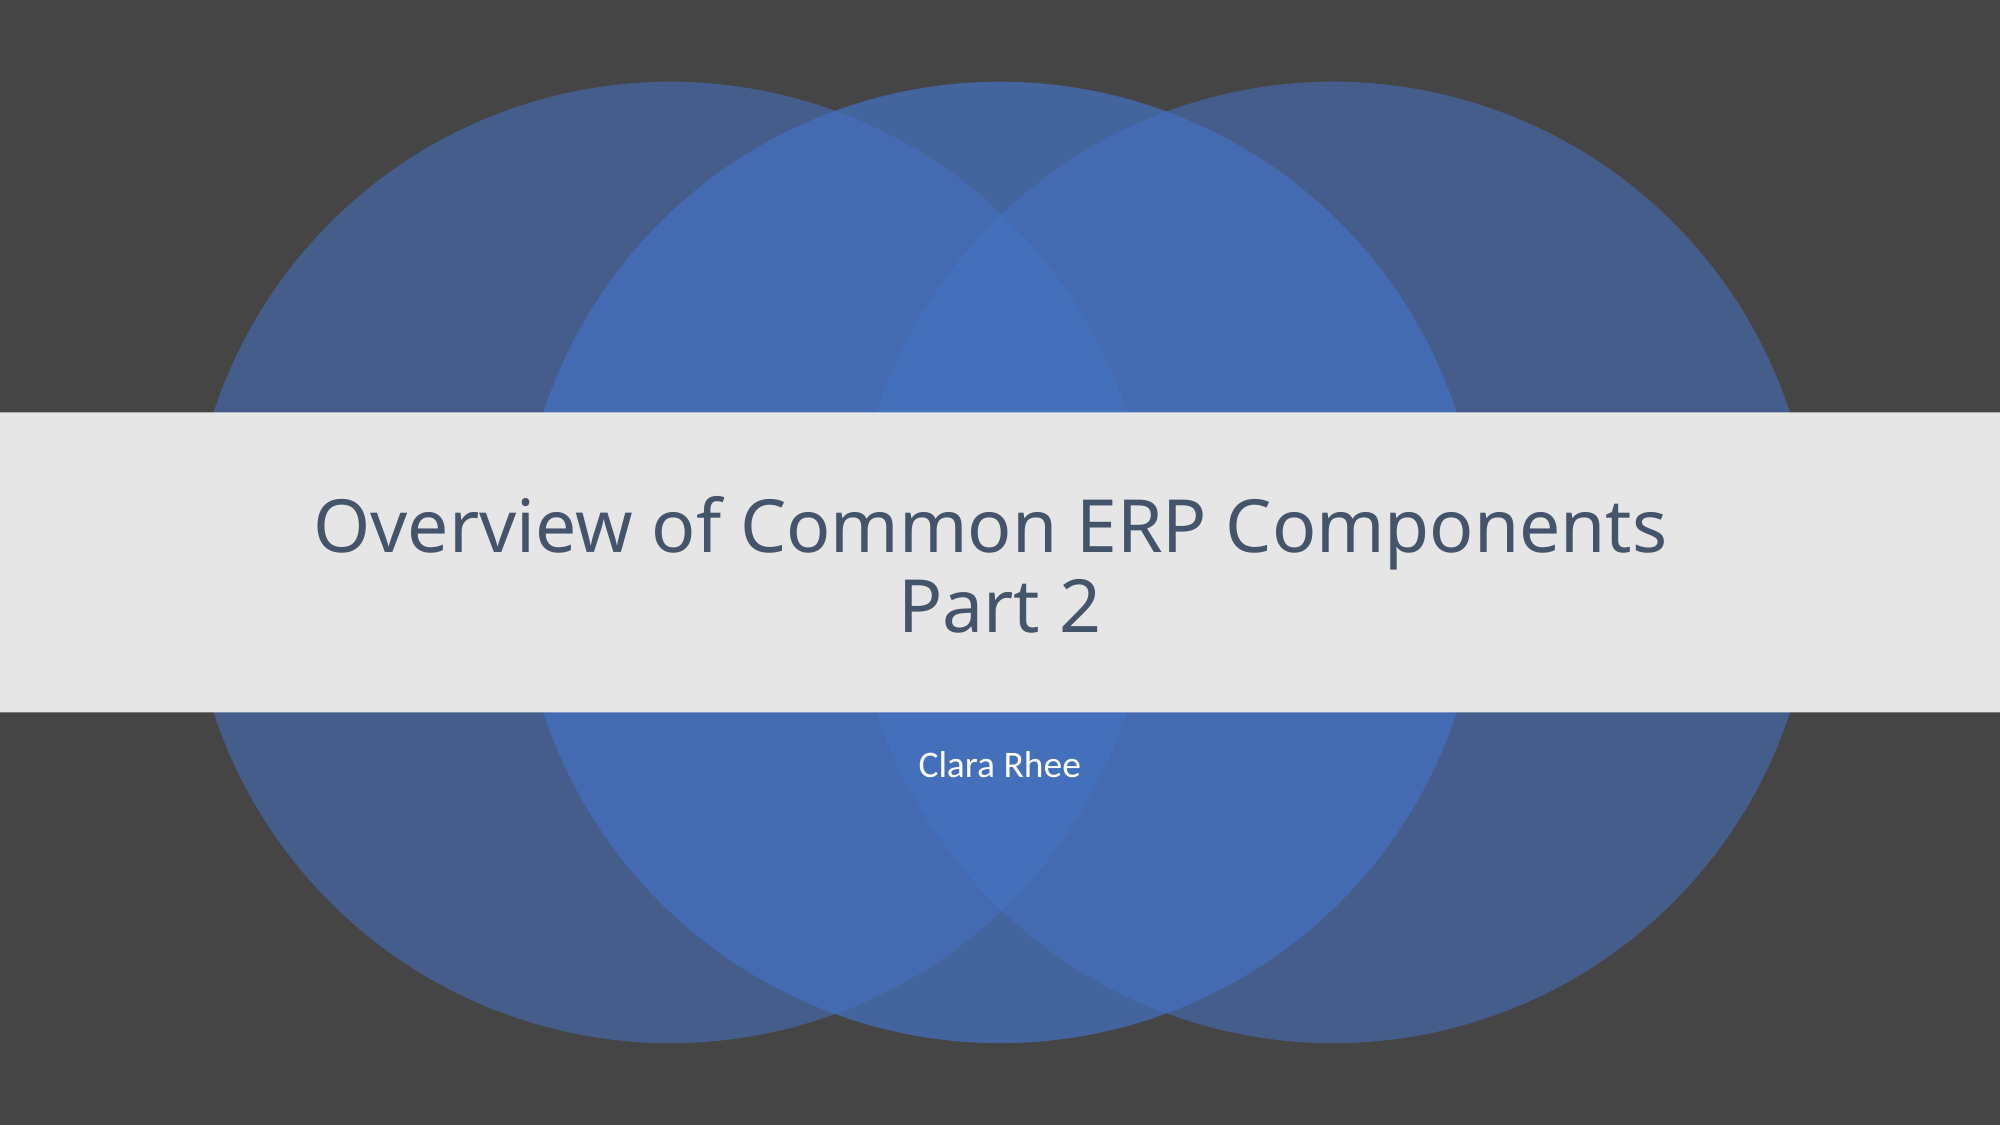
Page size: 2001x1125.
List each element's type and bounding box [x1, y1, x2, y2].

text_box [0, 411, 189, 713]
text_box [189, 81, 1814, 1044]
text_box [1814, 411, 2000, 713]
